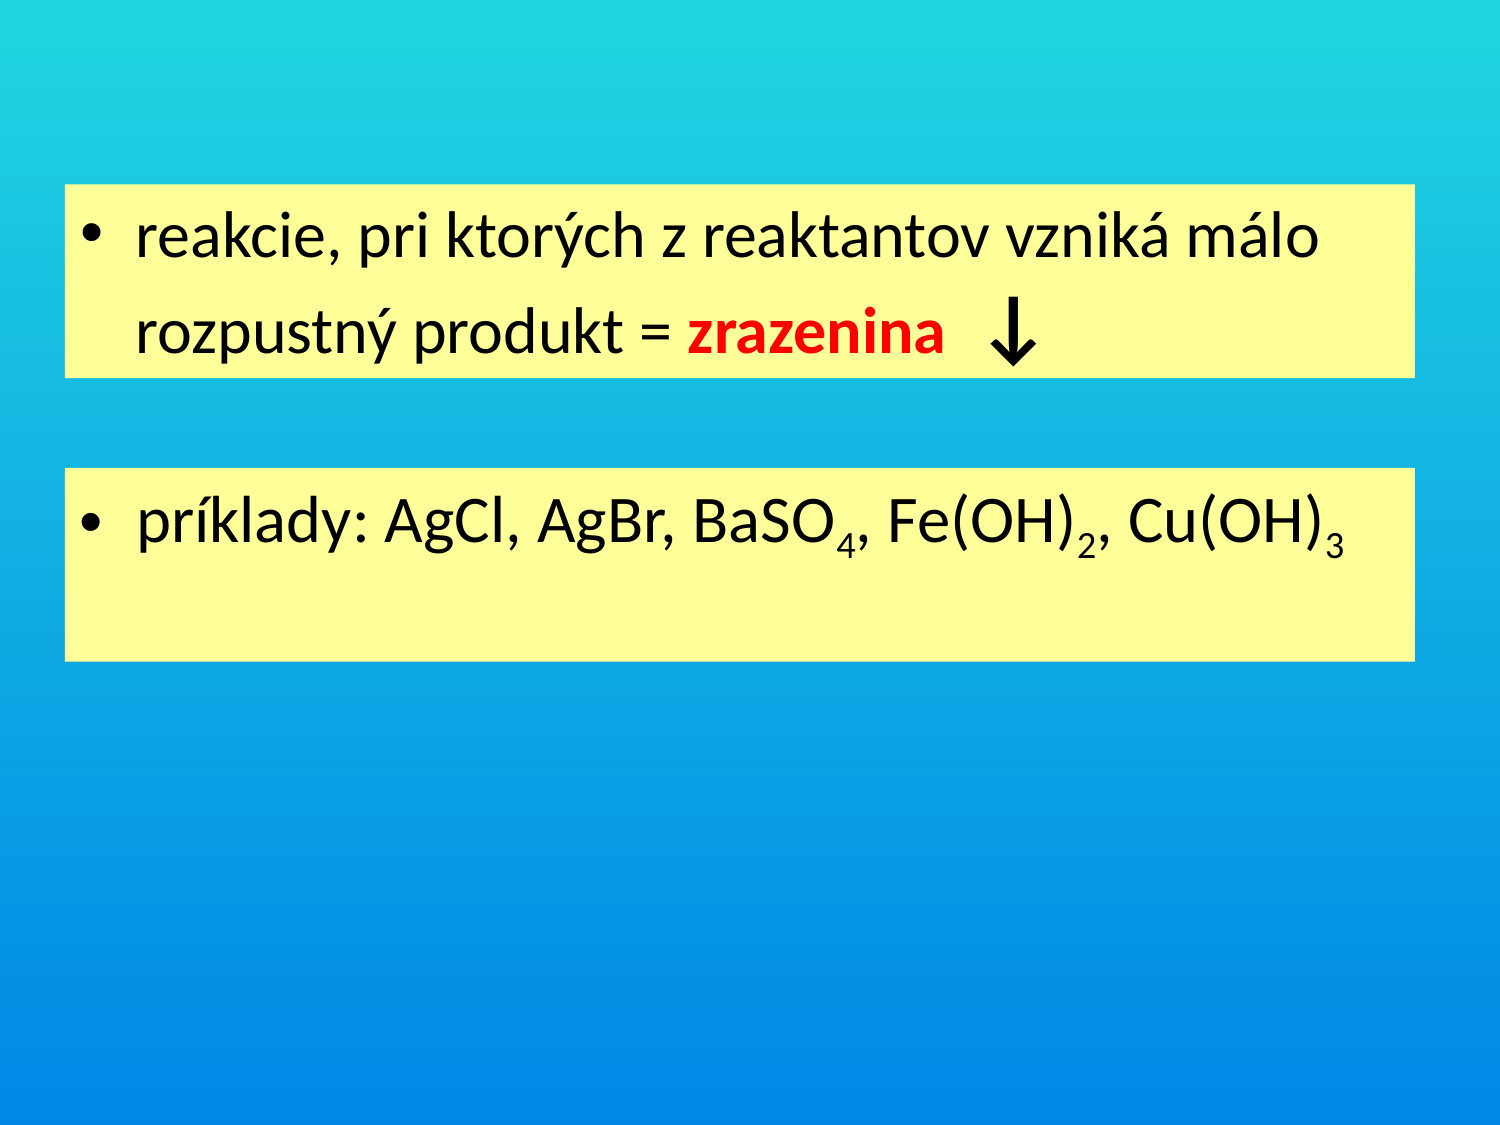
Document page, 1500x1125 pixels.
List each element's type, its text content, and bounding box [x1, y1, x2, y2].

text_box príklady: AgCl, AgBr, BaSO4, Fe(OH)2, Cu(OH)3 [64, 467, 1415, 662]
list reakcie, pri ktorých z reaktantov vzniká málo rozpustný produkt = zrazenina ↓ [64, 184, 1415, 379]
